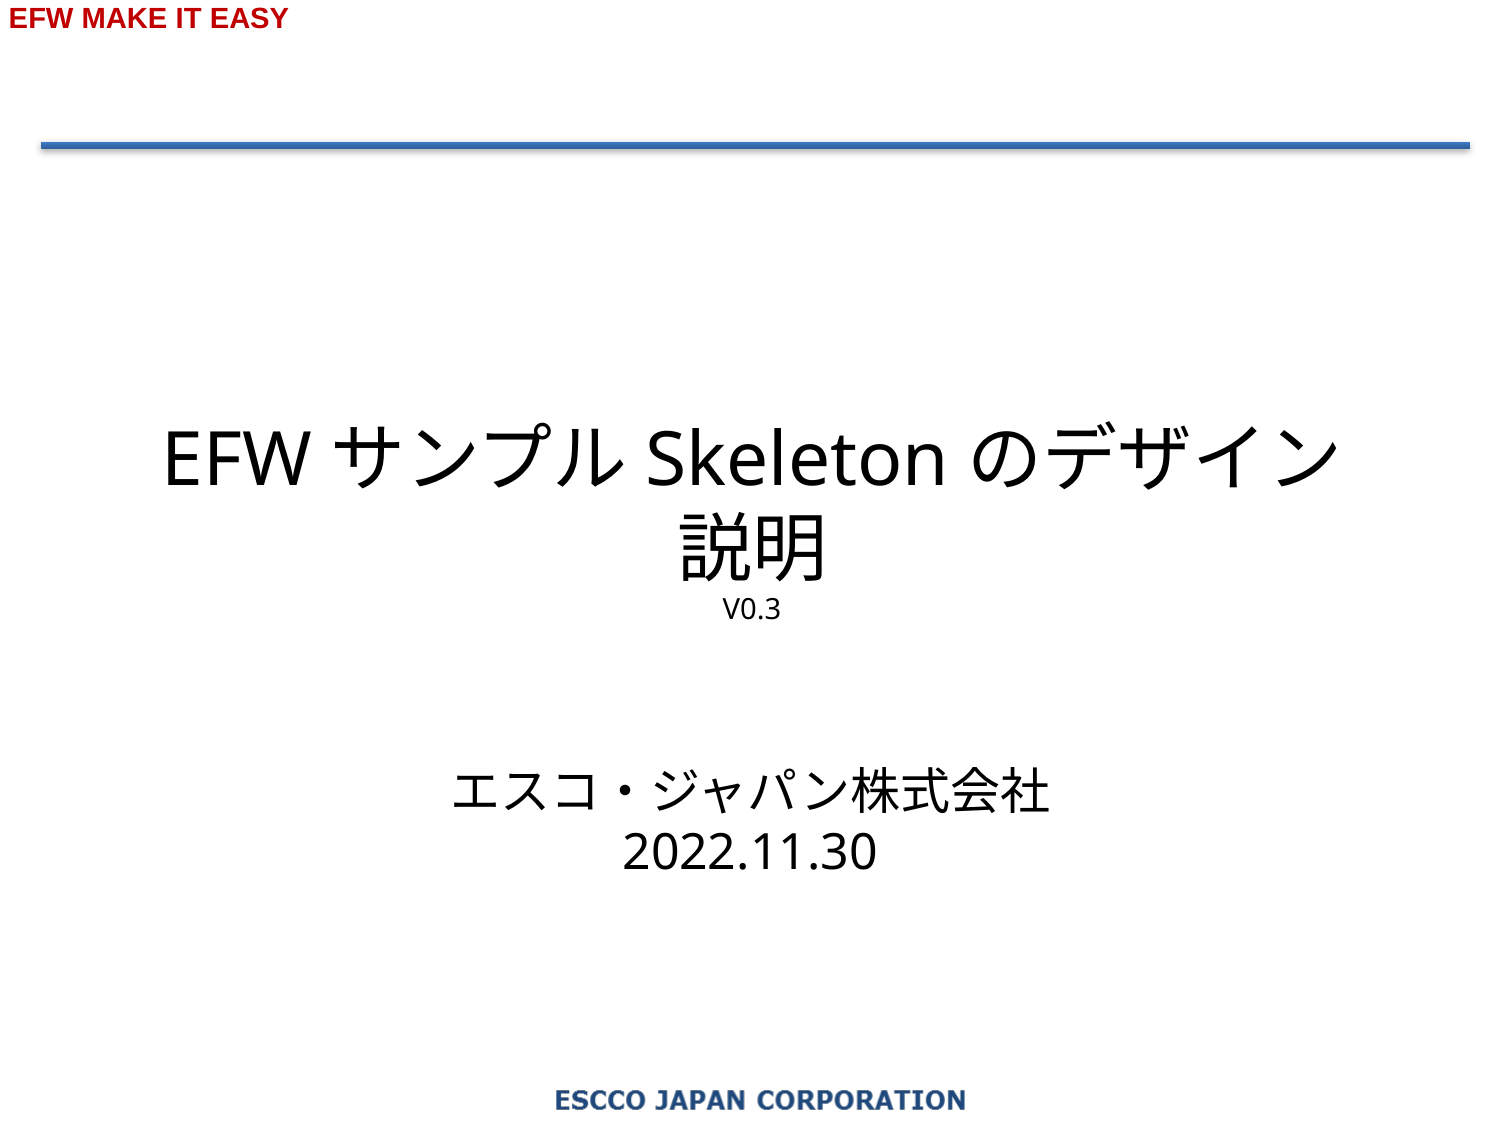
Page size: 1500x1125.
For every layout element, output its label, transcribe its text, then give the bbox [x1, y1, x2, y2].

text_box エスコ・ジャパン株式会社 2022.11.30 [0, 716, 1500, 923]
picture [523, 1069, 999, 1125]
text_box EFWサンプルSkeletonのデザイン説明 V0.3 [114, 397, 1390, 639]
